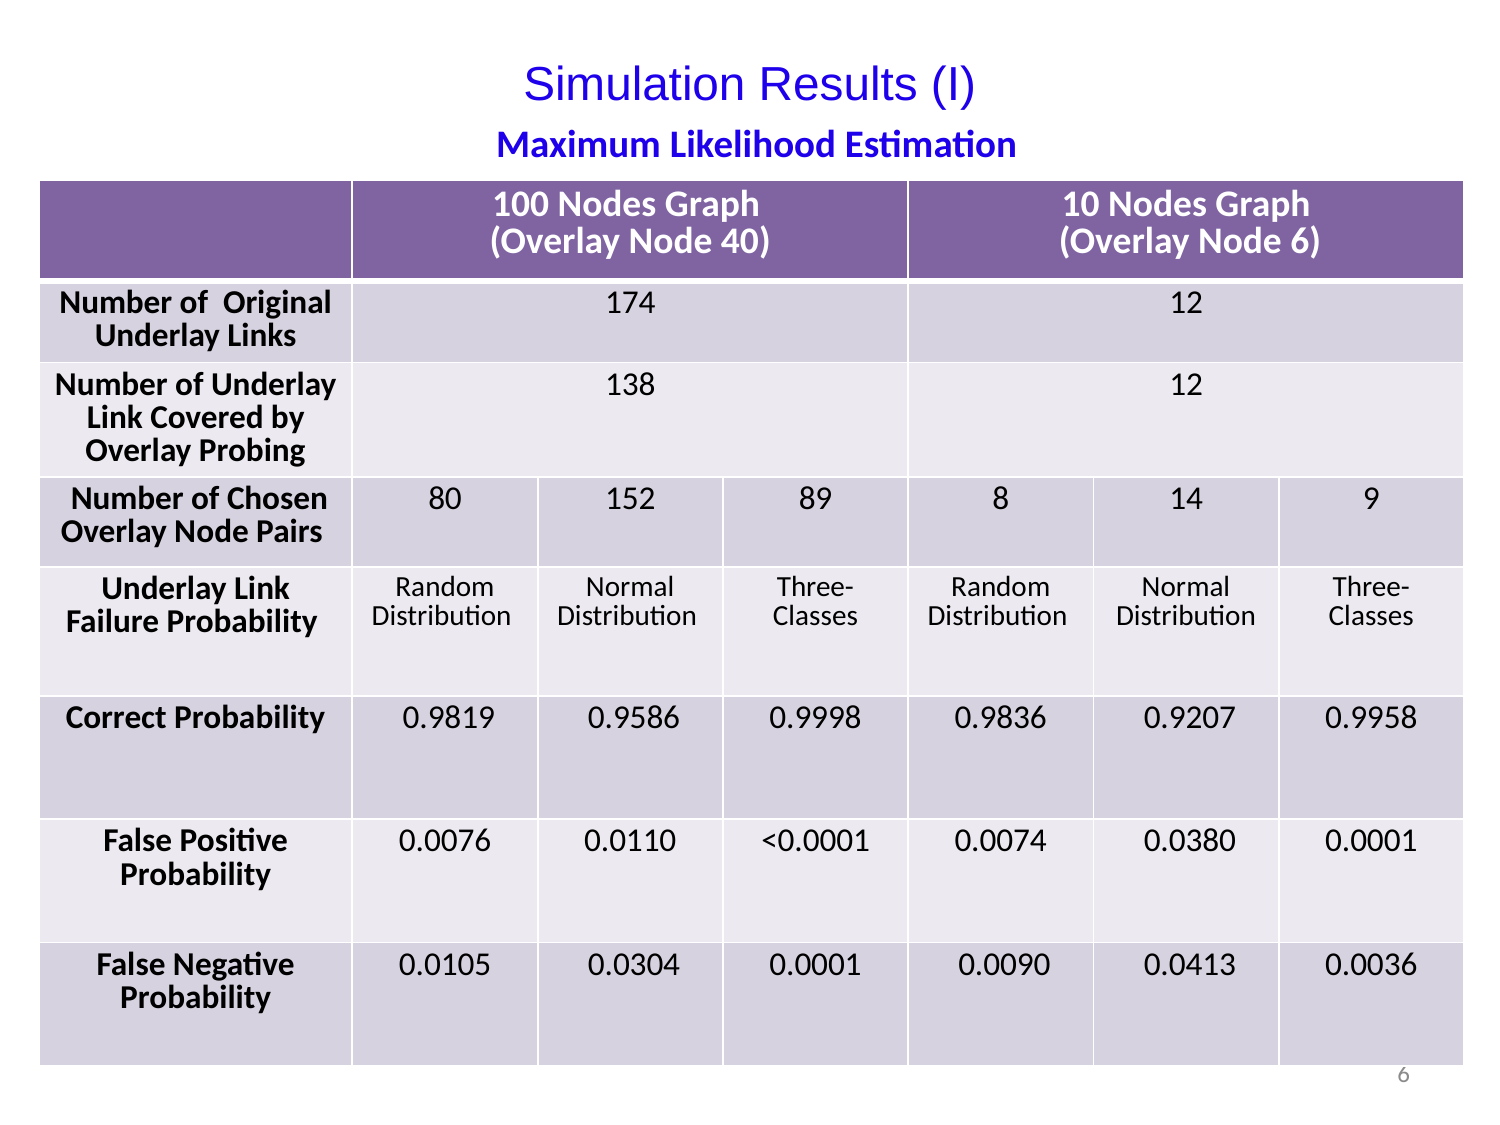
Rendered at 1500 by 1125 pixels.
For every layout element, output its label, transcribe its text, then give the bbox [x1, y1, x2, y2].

table_cell 80 [353, 478, 537, 566]
table_cell Underlay Link Failure Probability [40, 568, 351, 695]
table_cell 0.0001 [1280, 820, 1463, 942]
table_cell 0.0413 [1094, 943, 1278, 1065]
table_header 10 Nodes Graph (Overlay Node 6) [909, 181, 1463, 278]
table_cell 0.0110 [539, 820, 722, 942]
table_cell Random Distribution [353, 568, 537, 695]
table_cell 174 [353, 284, 907, 362]
table_cell 0.0074 [909, 820, 1093, 942]
table_cell 12 [909, 363, 1463, 476]
table_cell Number of Underlay Link Covered by Overlay Probing [40, 363, 351, 476]
table_cell 0.9958 [1280, 697, 1463, 818]
table_cell Number of Original Underlay Links [40, 284, 351, 362]
table_cell 0.9998 [724, 697, 907, 818]
table_cell 0.0380 [1094, 820, 1278, 942]
table_cell 0.9819 [353, 697, 537, 818]
table_cell 8 [909, 478, 1093, 566]
slide_number 6 [1074, 1067, 1425, 1103]
table_cell Three-Classes [1280, 568, 1463, 695]
table_cell 0.0001 [724, 943, 907, 1065]
table_cell 0.0304 [539, 943, 722, 1065]
table_cell False Negative Probability [40, 943, 351, 1065]
table_cell 0.9207 [1094, 697, 1278, 818]
table_header [40, 181, 351, 278]
table_cell Three-Classes [724, 568, 907, 695]
table_cell 0.0105 [353, 943, 537, 1065]
table_cell 14 [1094, 478, 1278, 566]
table_cell 138 [353, 363, 907, 476]
table_cell 0.0036 [1280, 943, 1463, 1065]
title Simulation Results (I) Maximum Likelihood Estimation [75, 45, 1425, 180]
table_cell 152 [539, 478, 722, 566]
table_header 100 Nodes Graph (Overlay Node 40) [353, 181, 907, 278]
table_cell 9 [1280, 478, 1463, 566]
table_cell 0.9586 [539, 697, 722, 818]
table_cell Normal Distribution [1094, 568, 1278, 695]
table_cell 12 [909, 284, 1463, 362]
table_cell 0.0076 [353, 820, 537, 942]
table_cell Number of Chosen Overlay Node Pairs [40, 478, 351, 566]
table_cell 0.0090 [909, 943, 1093, 1065]
table_cell Normal Distribution [539, 568, 722, 695]
table_cell 0.9836 [909, 697, 1093, 818]
table_cell 89 [724, 478, 907, 566]
table_cell <0.0001 [724, 820, 907, 942]
table_cell False Positive Probability [40, 820, 351, 942]
table_cell Correct Probability [40, 697, 351, 818]
table_cell Random Distribution [909, 568, 1093, 695]
